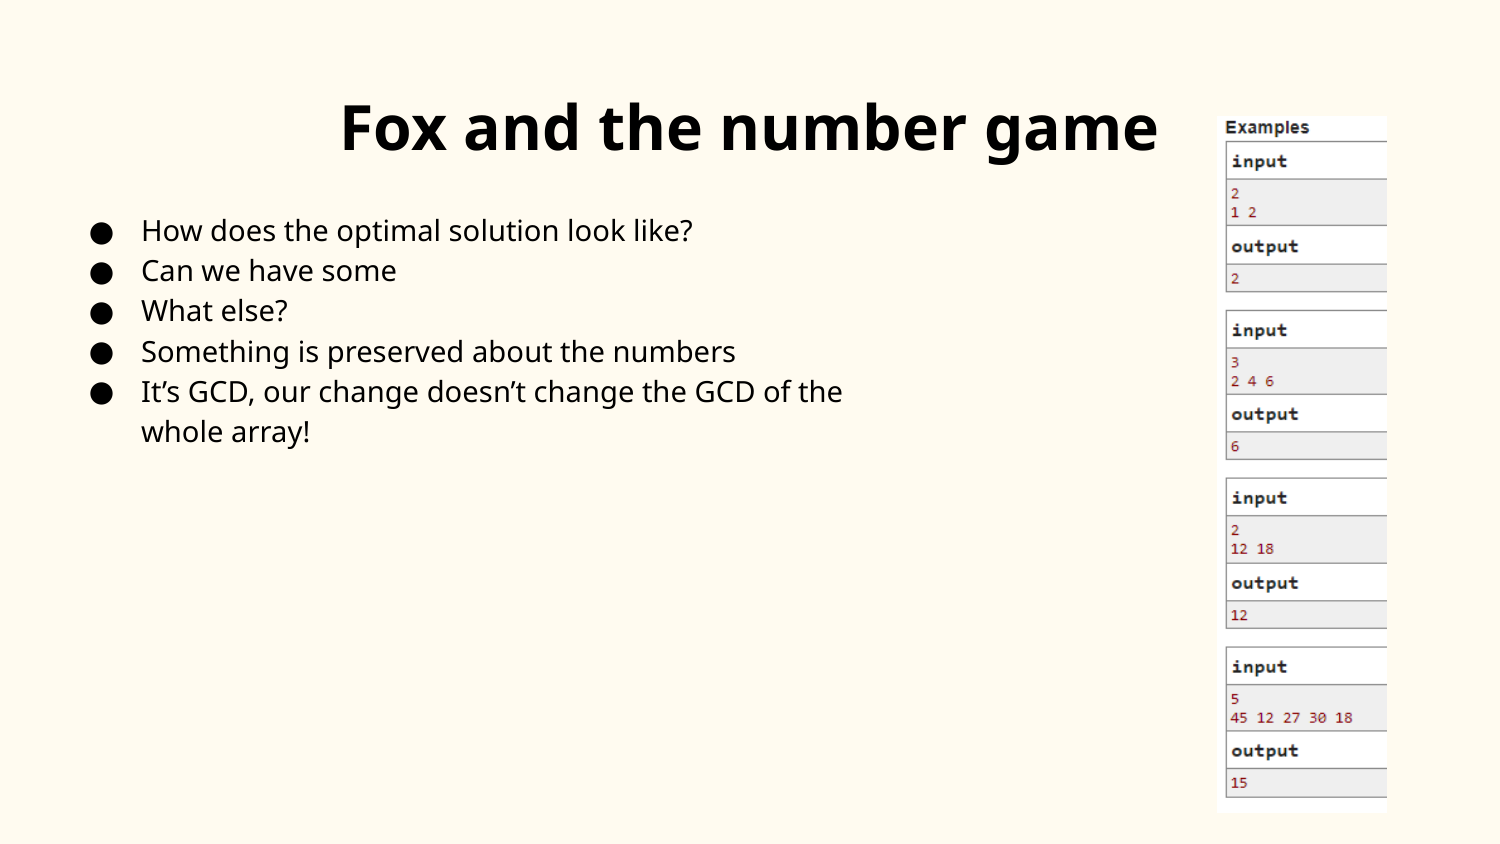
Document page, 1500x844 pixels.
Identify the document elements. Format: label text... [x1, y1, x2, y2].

picture [1217, 116, 1387, 814]
title Fox and the number game [51, 72, 1449, 174]
